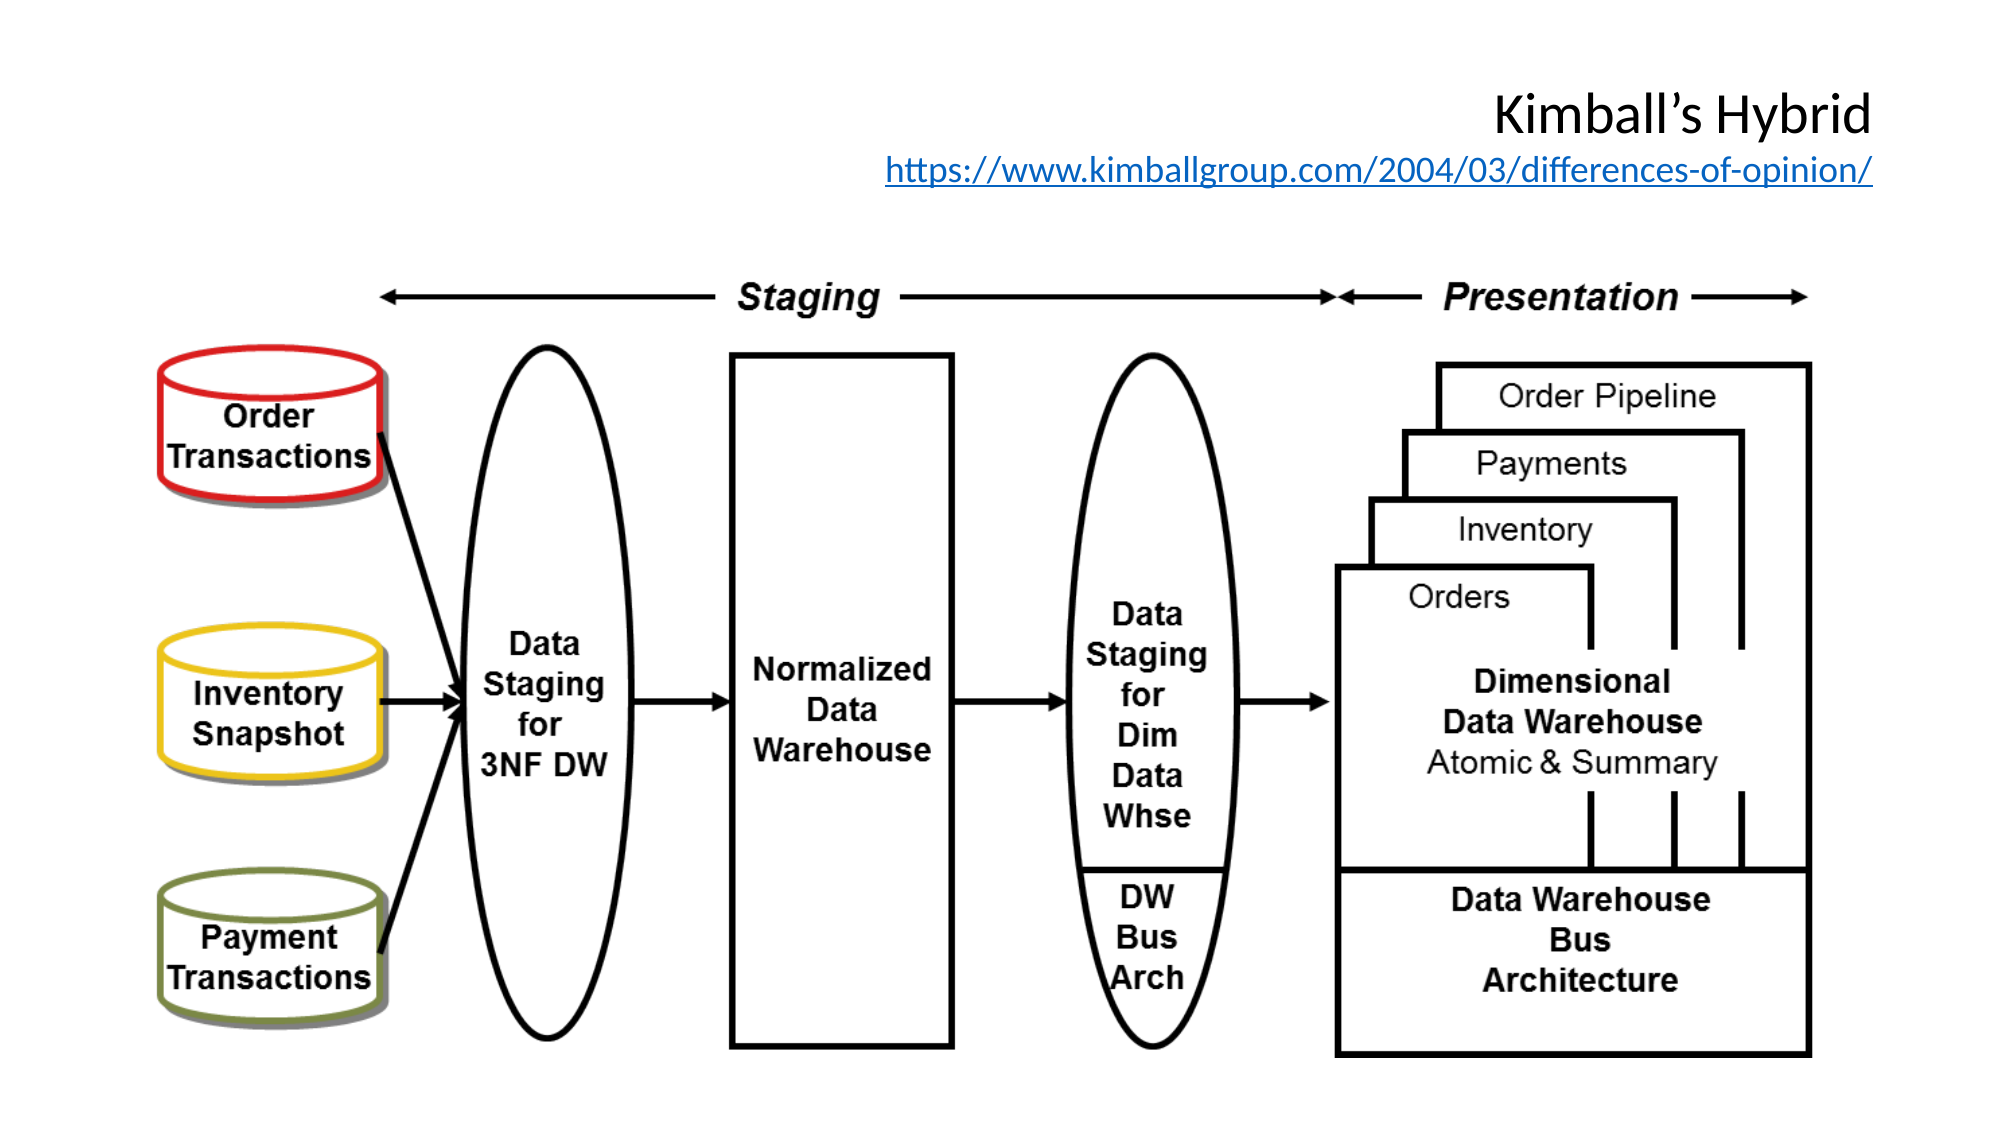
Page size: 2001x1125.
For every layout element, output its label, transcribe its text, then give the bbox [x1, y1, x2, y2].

text_box Kimball’s Hybrid https://www.kimballgroup.com/2004/03/differences-of-opinion/ [42, 67, 1888, 198]
picture [145, 262, 1827, 1058]
